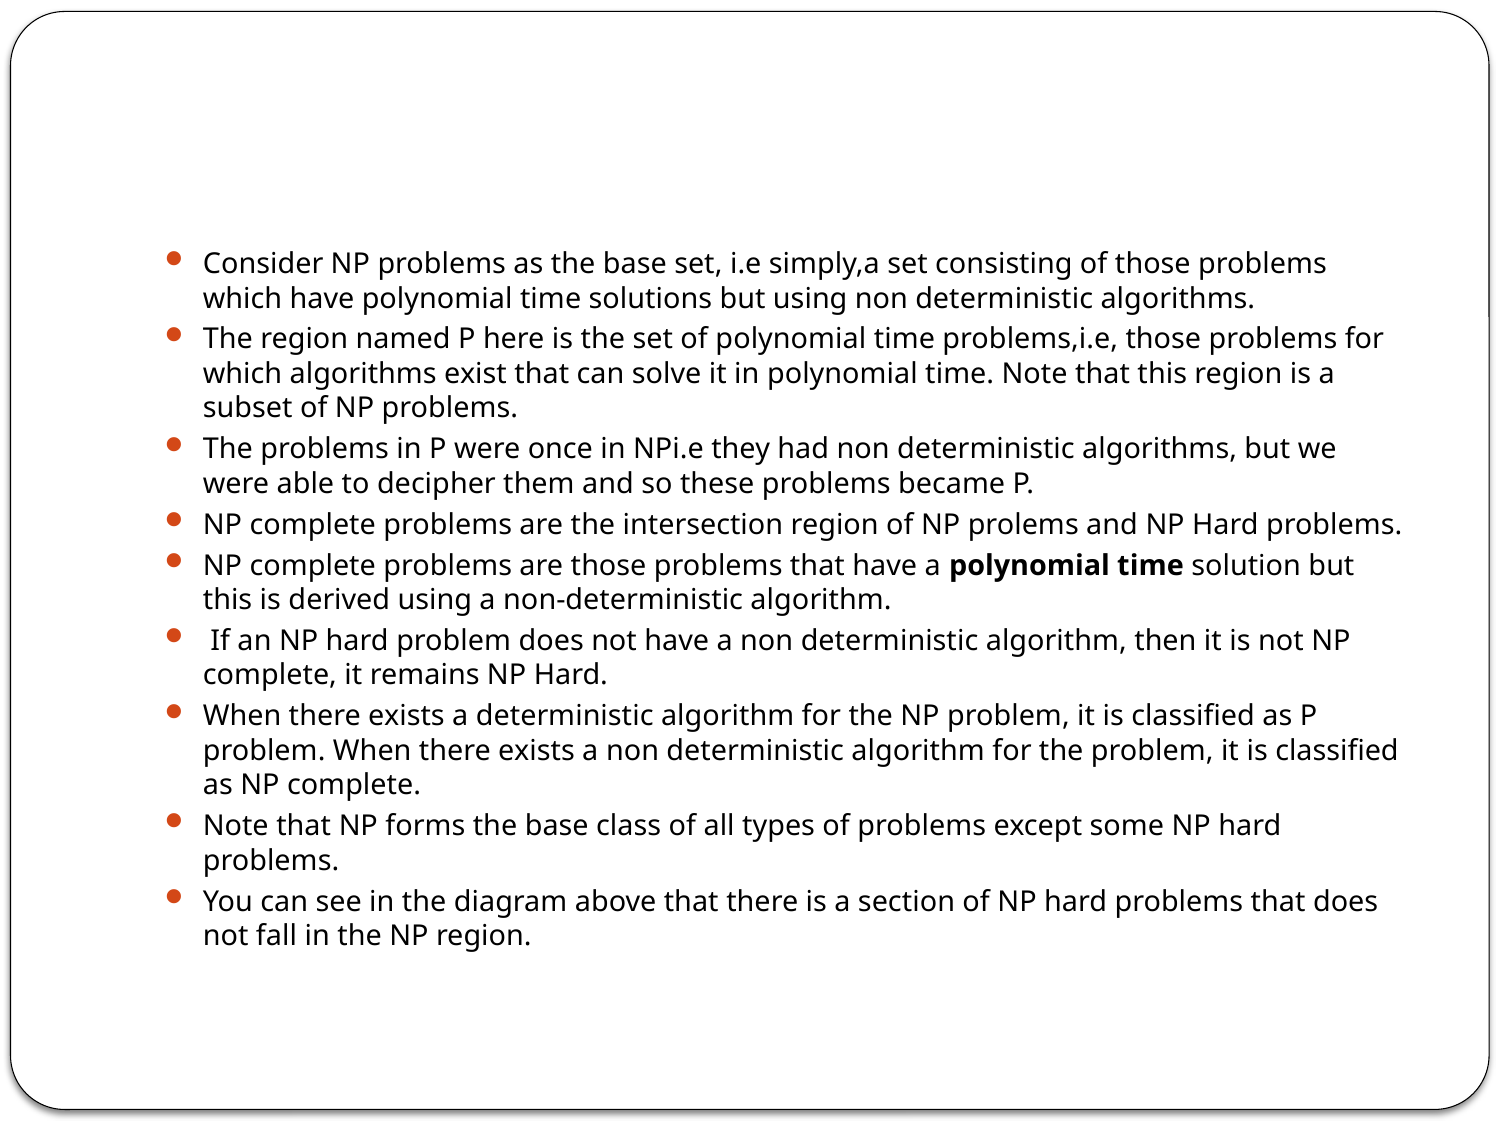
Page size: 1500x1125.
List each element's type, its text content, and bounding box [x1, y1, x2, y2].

list Consider NP problems as the base set, i.e simply,a set consisting of those problems which have polynomial time solutions but using non deterministic algorithms. The region named P here is the set of polynomial time problems,i.e, those problems for which algorithms exist that can solve it in polynomial time. Note that this region is a subset of NP problems. The problems in P were once in NPi.e they had non deterministic algorithms, but we were able to decipher them and so these problems became P. NP complete problems are the intersection region of NP prolems and NP Hard problems. NP complete problems are those problems that have a polynomial time solution but this is derived using a non-deterministic algorithm. If an NP hard problem does not have a non deterministic algorithm, then it is not NP complete, it remains NP Hard. When there exists a deterministic algorithm for the NP problem, it is classified as P problem. When there exists a non deterministic algorithm for the problem, it is classified as NP complete. Note that NP forms the base class of all types of problems except some NP hard problems. You can see in the diagram above that there is a section of NP hard problems that does not fall in the NP region. [150, 237, 1425, 988]
